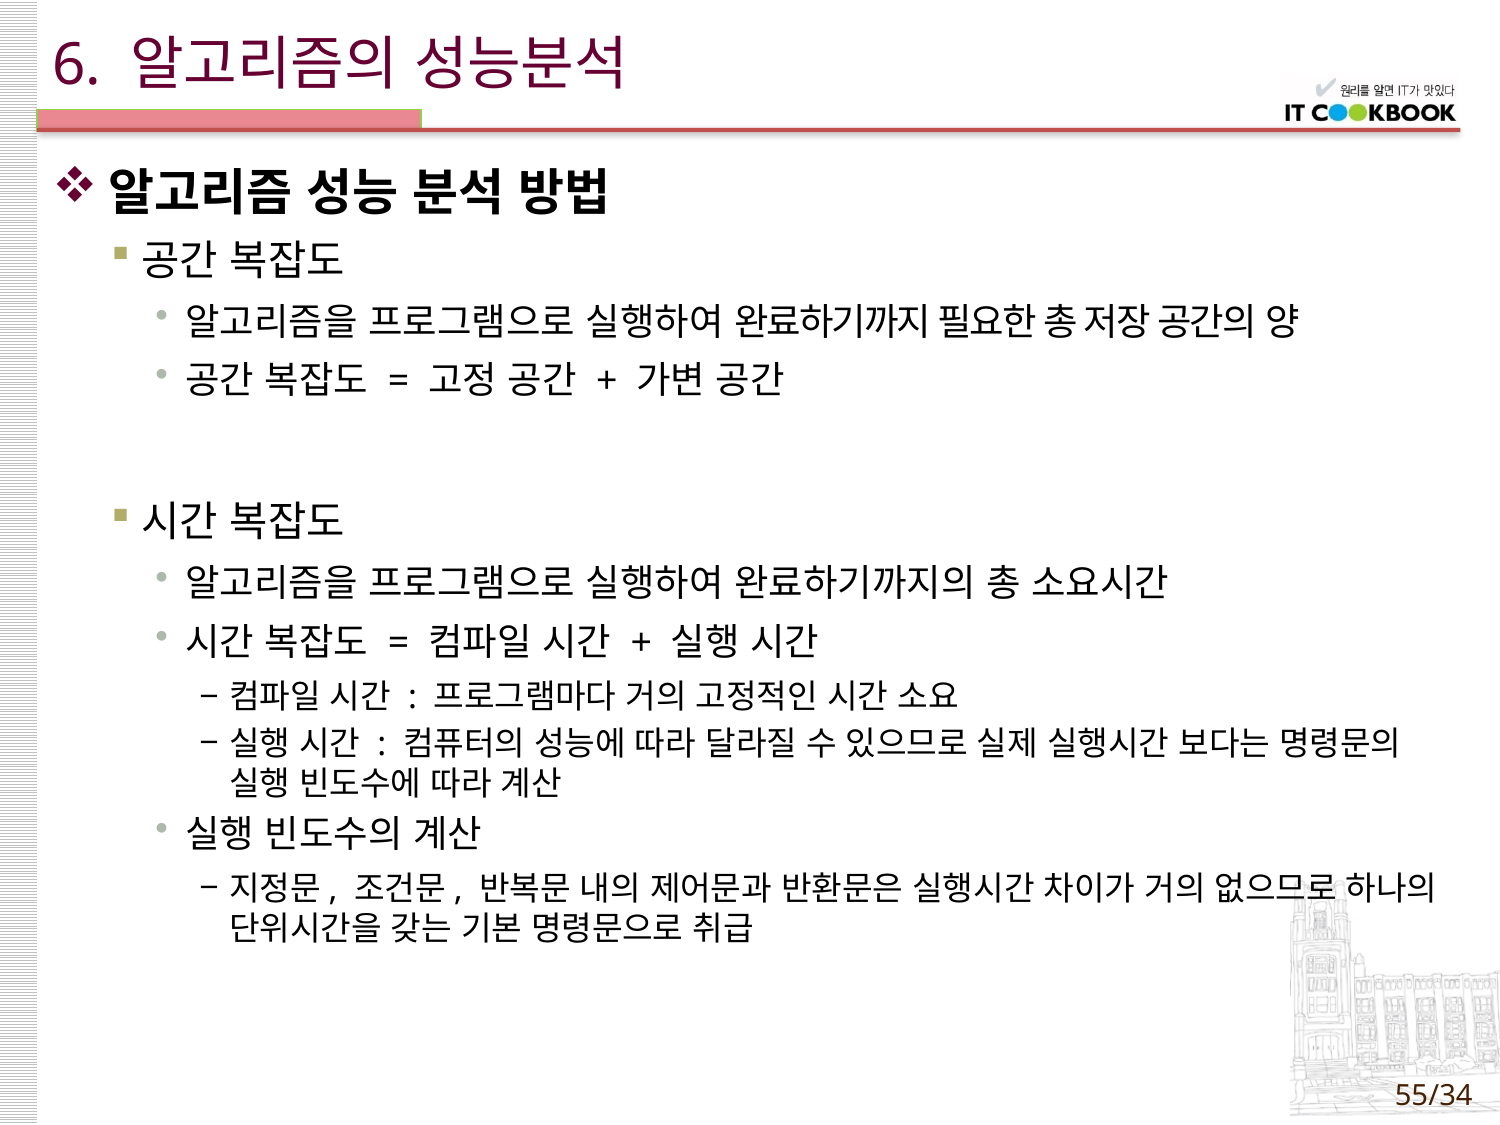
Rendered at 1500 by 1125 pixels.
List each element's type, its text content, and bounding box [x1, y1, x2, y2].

picture [1458, 1087, 1466, 1098]
title 6. 알고리즘의 성능분석 [37, 13, 1278, 109]
picture [1281, 75, 1459, 123]
picture [1290, 874, 1500, 1125]
list 알고리즘 성능 분석 방법 공간 복잡도 알고리즘을 프로그램으로 실행하여 완료하기까지 필요한 총 저장 공간의 양 공간 복잡도 = 고정 공간 + 가변 공간 시간 복잡도 알고리즘을 프로그램으로 실행하여 완료하기까지의 총 소요시간 시간 복잡도 = 컴파일 시간 + 실행 시간 컴파일 시간 : 프로그램마다 거의 고정적인 시간 소요 실행 시간 : 컴퓨터의 성능에 따라 달라질 수 있으므로 실제 실행시간 보다는 명령문의 실행 빈도수에 따라 계산 실행 빈도수의 계산 지정문, 조건문, 반복문 내의 제어문과 반환문은 실행시간 차이가 거의 없으므로 하나의 단위시간을 갖는 기본 명령문으로 취급 [37, 152, 1463, 1091]
